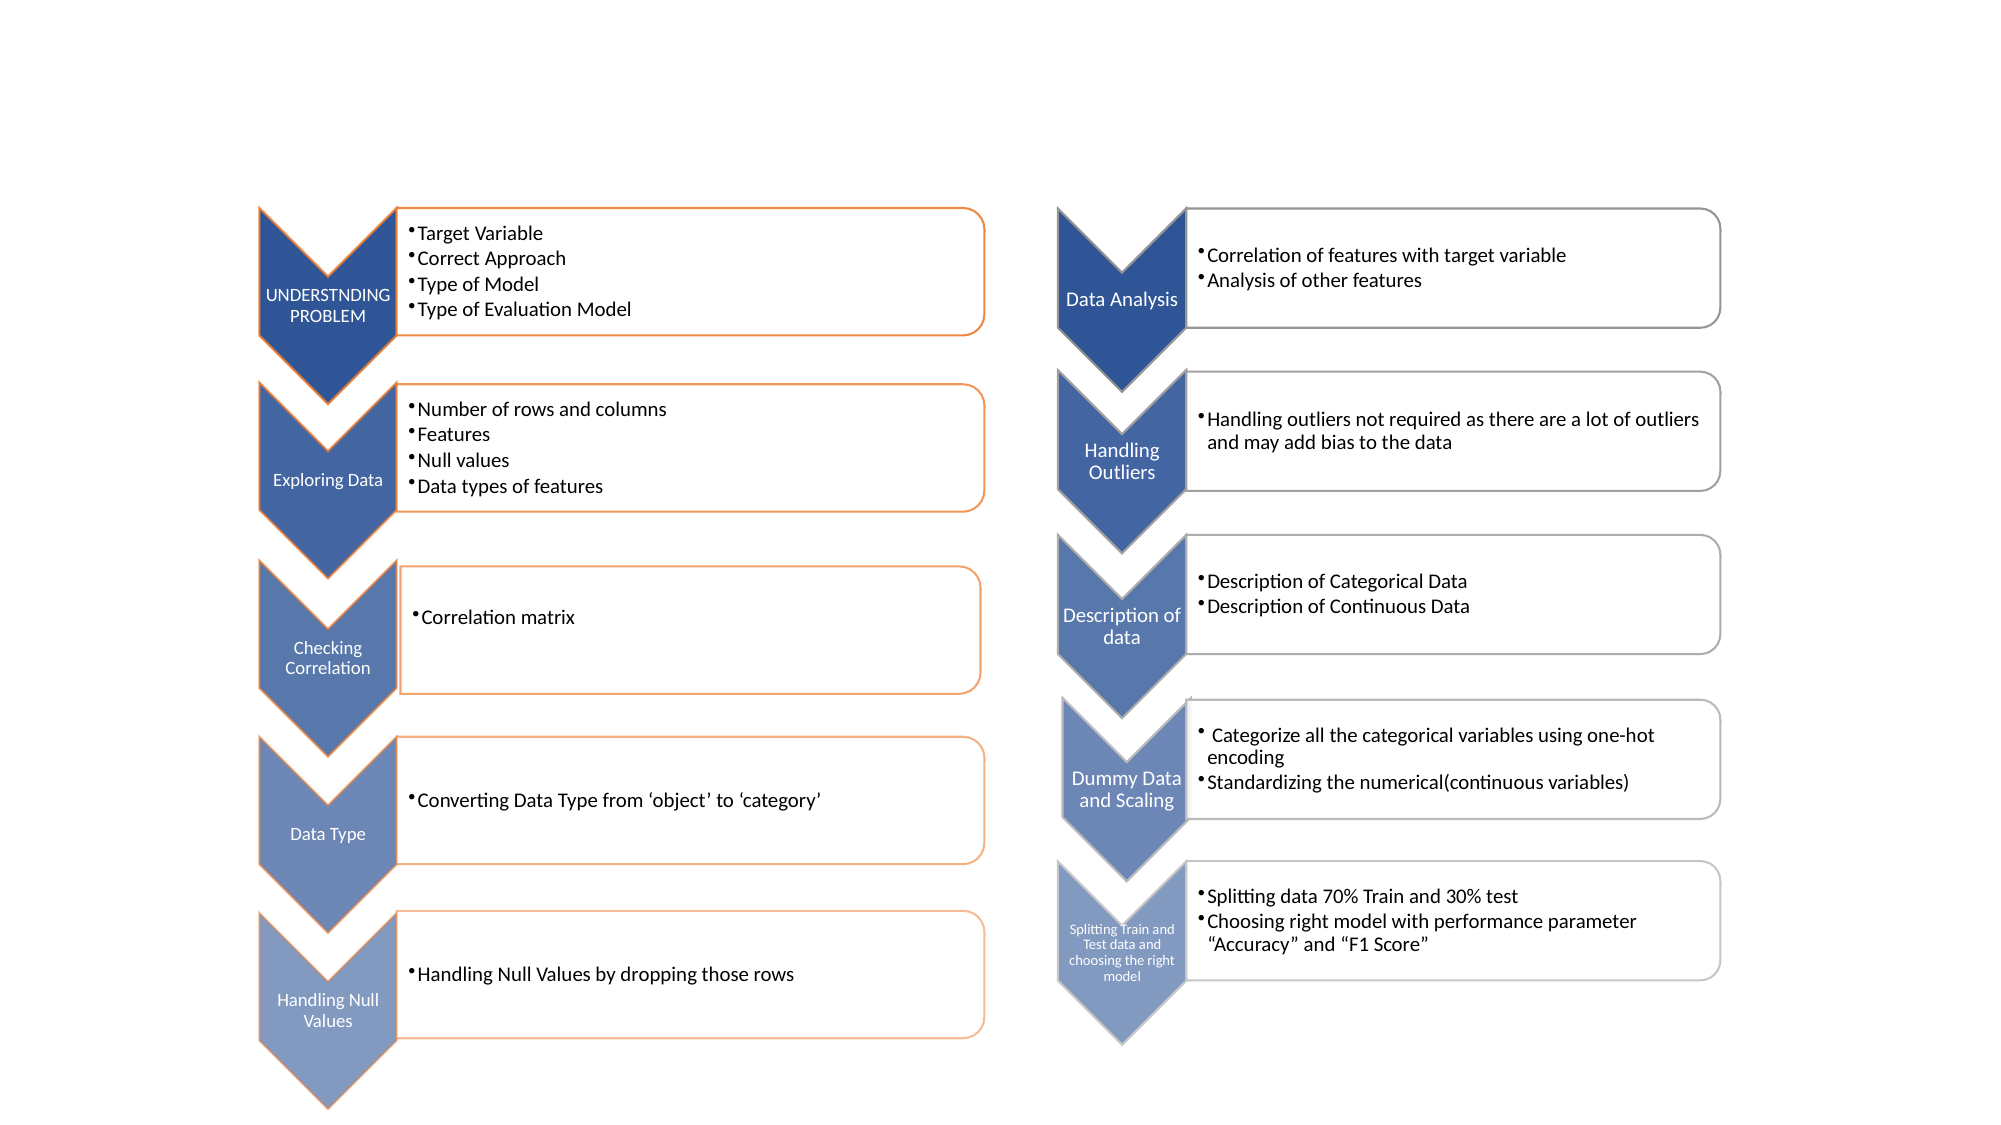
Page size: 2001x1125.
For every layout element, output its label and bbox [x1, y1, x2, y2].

text_box [1057, 207, 1721, 1046]
text_box [259, 207, 985, 1110]
